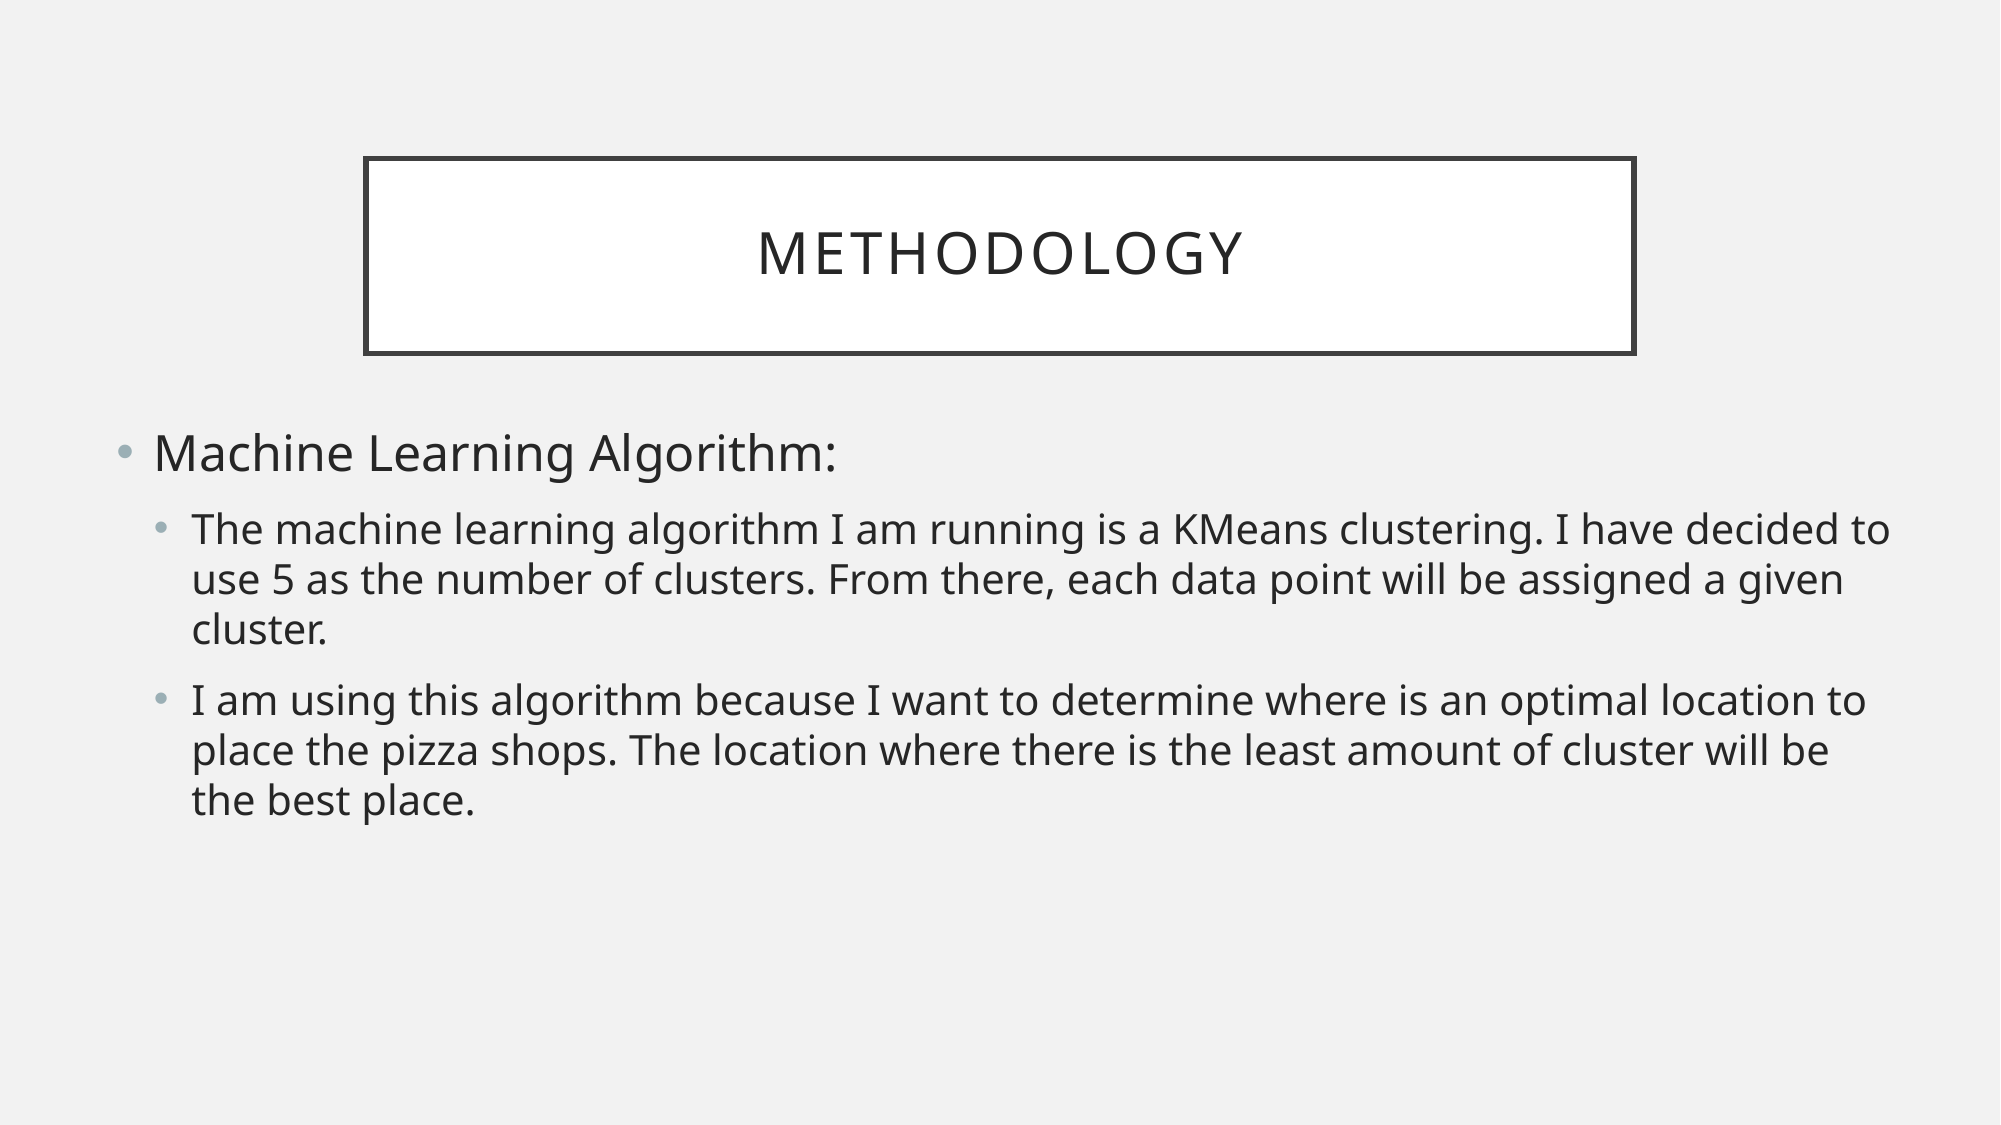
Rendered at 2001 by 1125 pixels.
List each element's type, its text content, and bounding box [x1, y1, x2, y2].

title Methodology [363, 156, 1637, 356]
list Machine Learning Algorithm: The machine learning algorithm I am running is a KMeans clustering. I have decided to use 5 as the number of clusters. From there, each data point will be assigned a given cluster. I am using this algorithm because I want to determine where is an optimal location to place the pizza shops. The location where there is the least amount of cluster will be the best place. [101, 414, 1919, 882]
